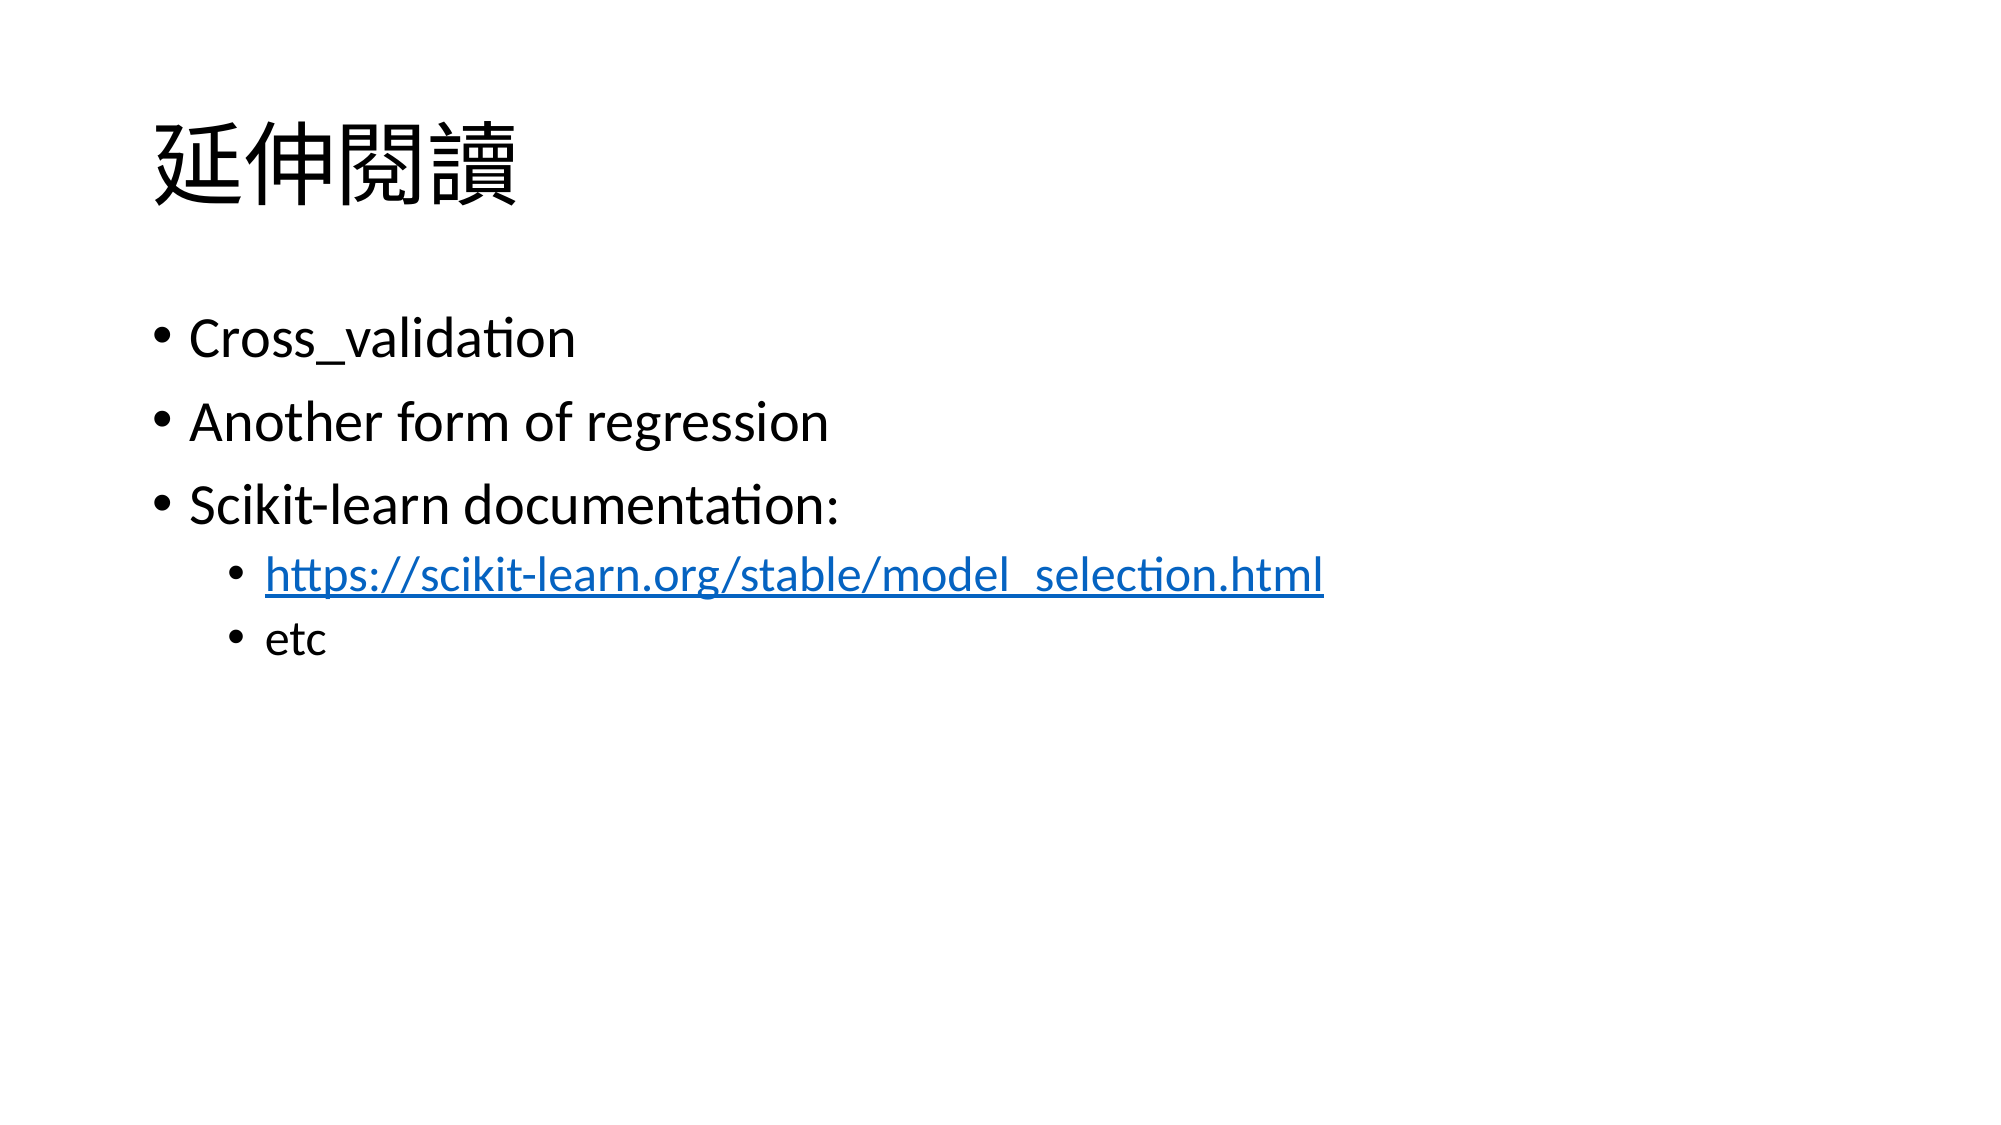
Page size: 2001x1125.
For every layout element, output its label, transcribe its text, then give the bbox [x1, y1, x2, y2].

list Cross_validation Another form of regression Scikit-learn documentation: https://scikit-learn.org/stable/model_selection.html etc [137, 299, 1863, 1014]
title 延伸閱讀 [137, 59, 1863, 278]
